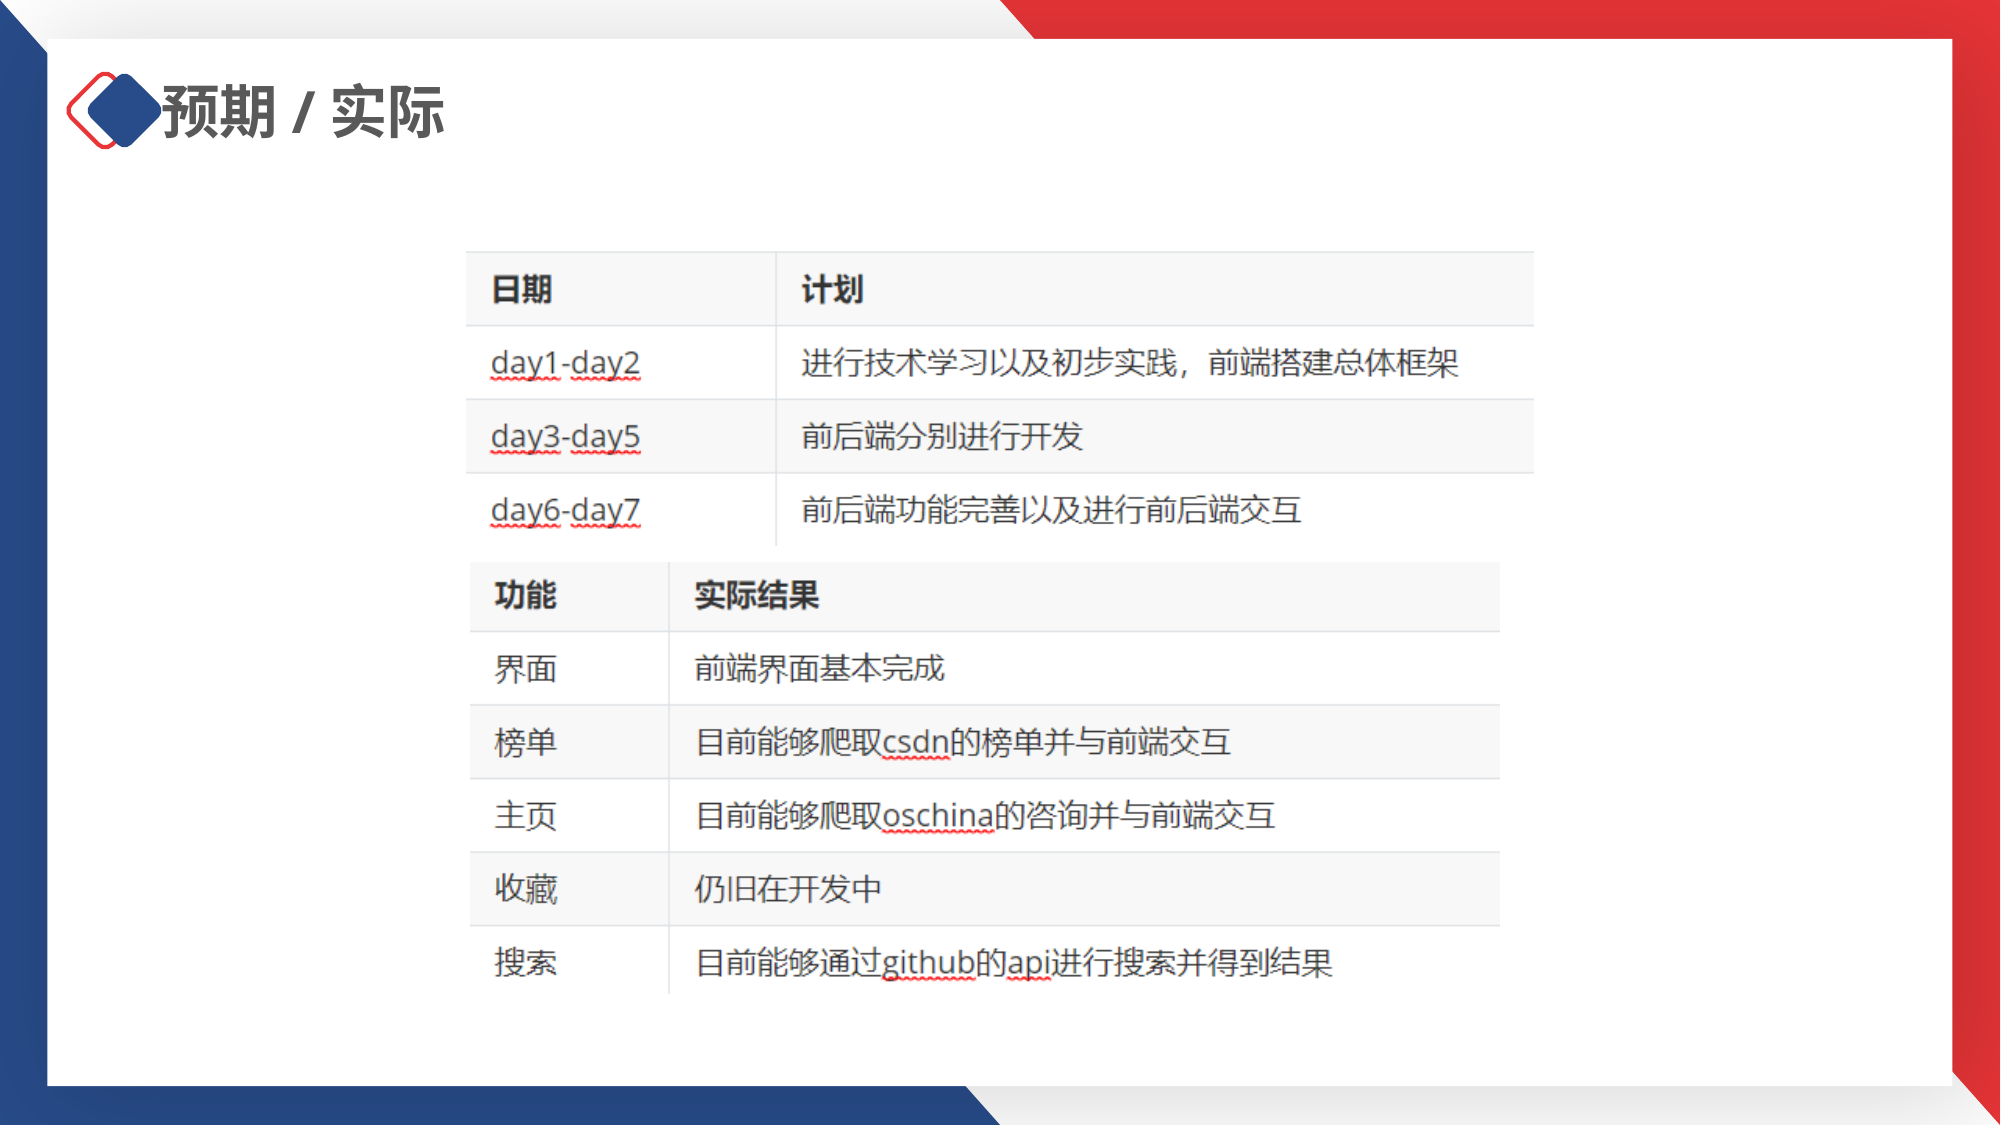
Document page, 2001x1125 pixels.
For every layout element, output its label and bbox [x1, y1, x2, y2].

text_box [76, 67, 451, 154]
picture [466, 250, 1534, 546]
picture [470, 562, 1500, 994]
